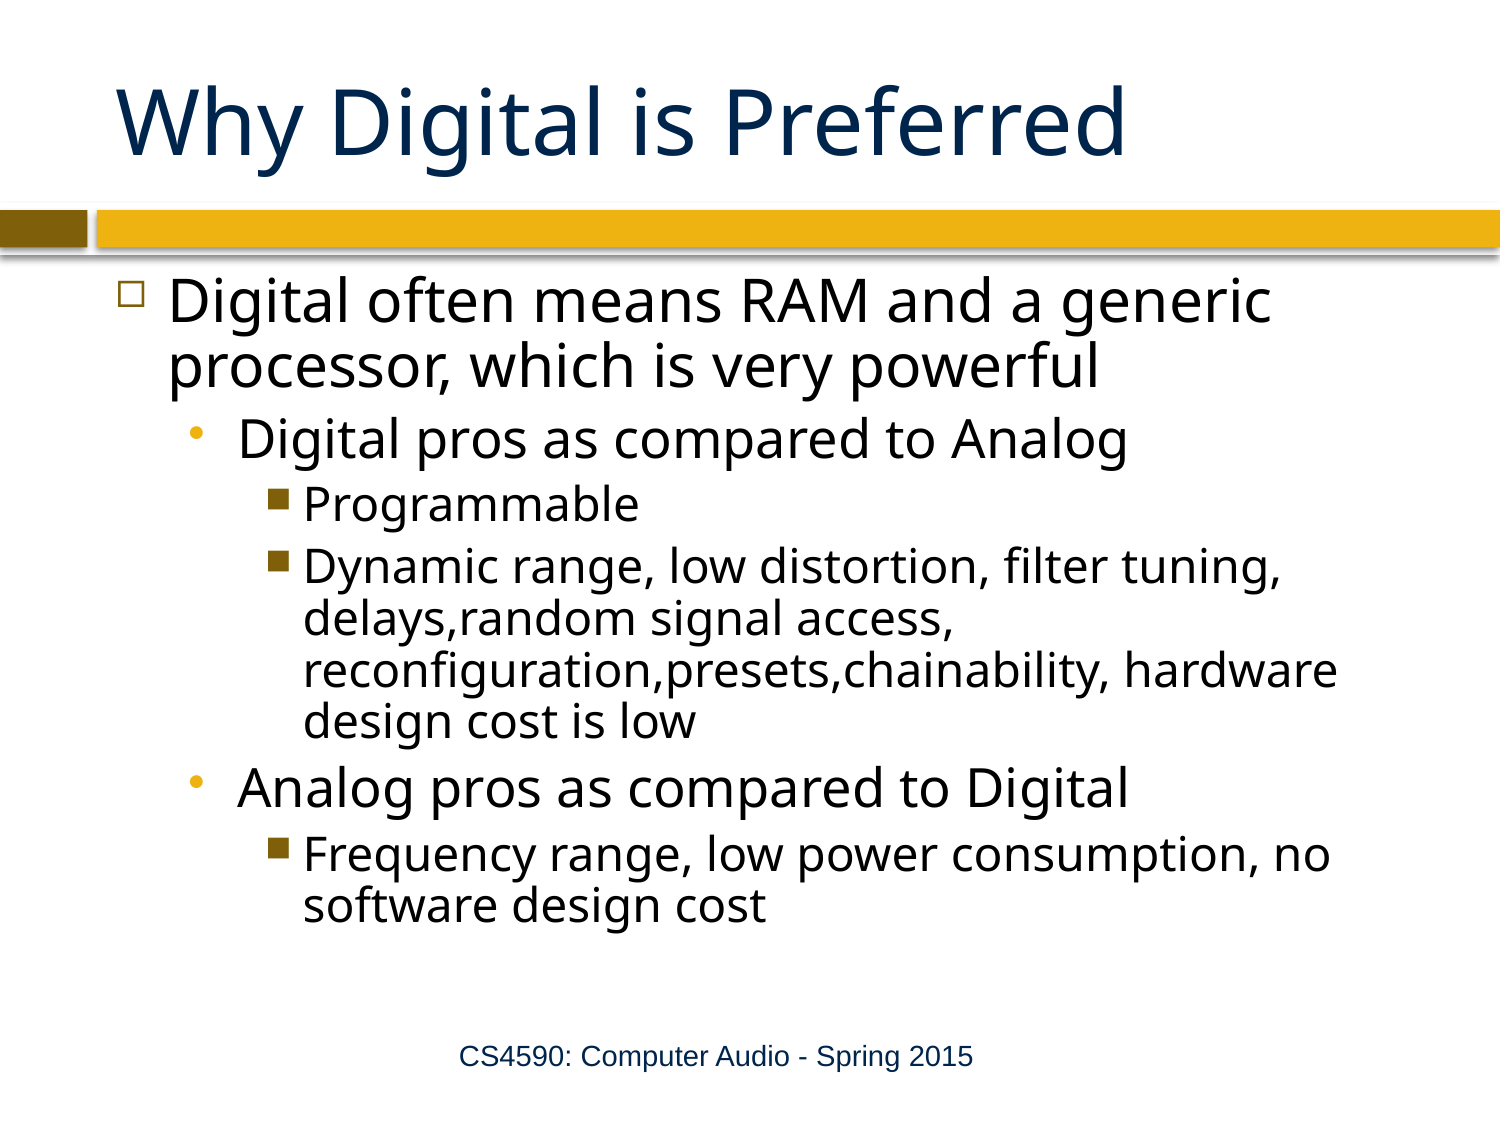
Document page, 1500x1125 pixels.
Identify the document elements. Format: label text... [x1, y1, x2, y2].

list Digital often means RAM and a generic processor, which is very powerful Digital pros as compared to Analog Programmable Dynamic range, low distortion, filter tuning, delays,random signal access, reconfiguration,presets,chainability, hardware design cost is low Analog pros as compared to Digital Frequency range, low power consumption, no software design cost [100, 262, 1438, 1000]
footer CS4590: Computer Audio - Spring 2015 [99, 1024, 990, 1085]
title Why Digital is Preferred [100, 37, 1438, 200]
